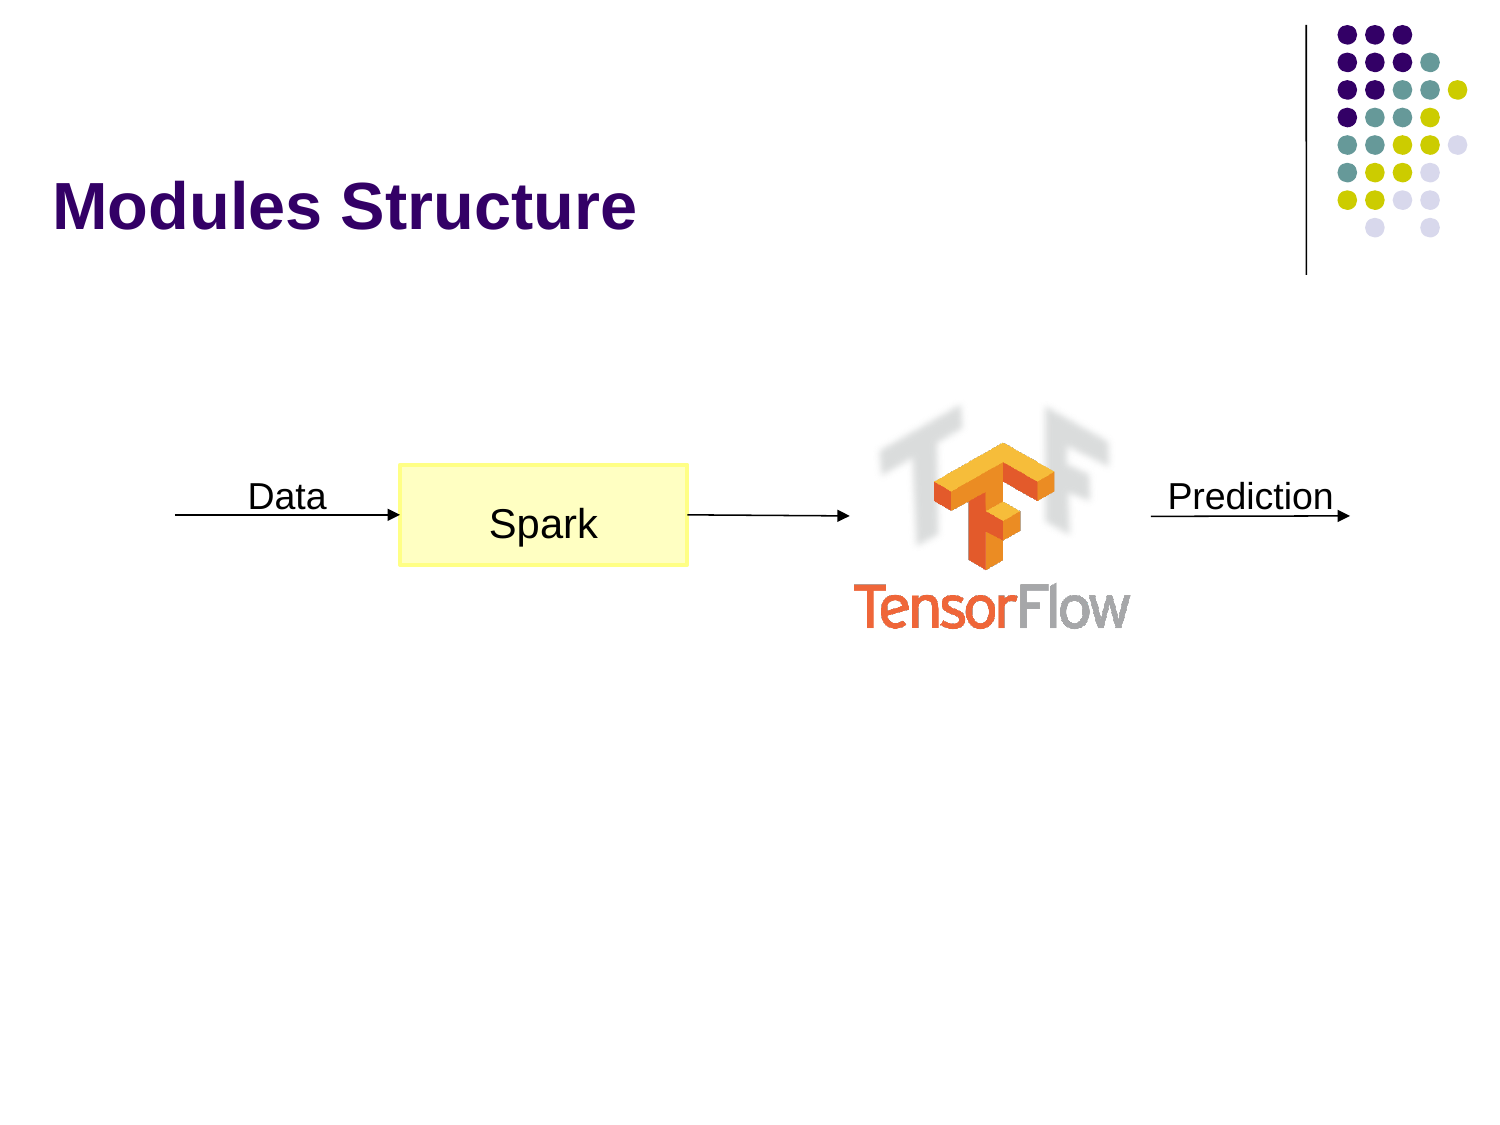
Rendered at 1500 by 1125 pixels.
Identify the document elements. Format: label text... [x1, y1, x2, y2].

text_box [174, 395, 1351, 634]
title Modules Structure [37, 37, 1300, 250]
